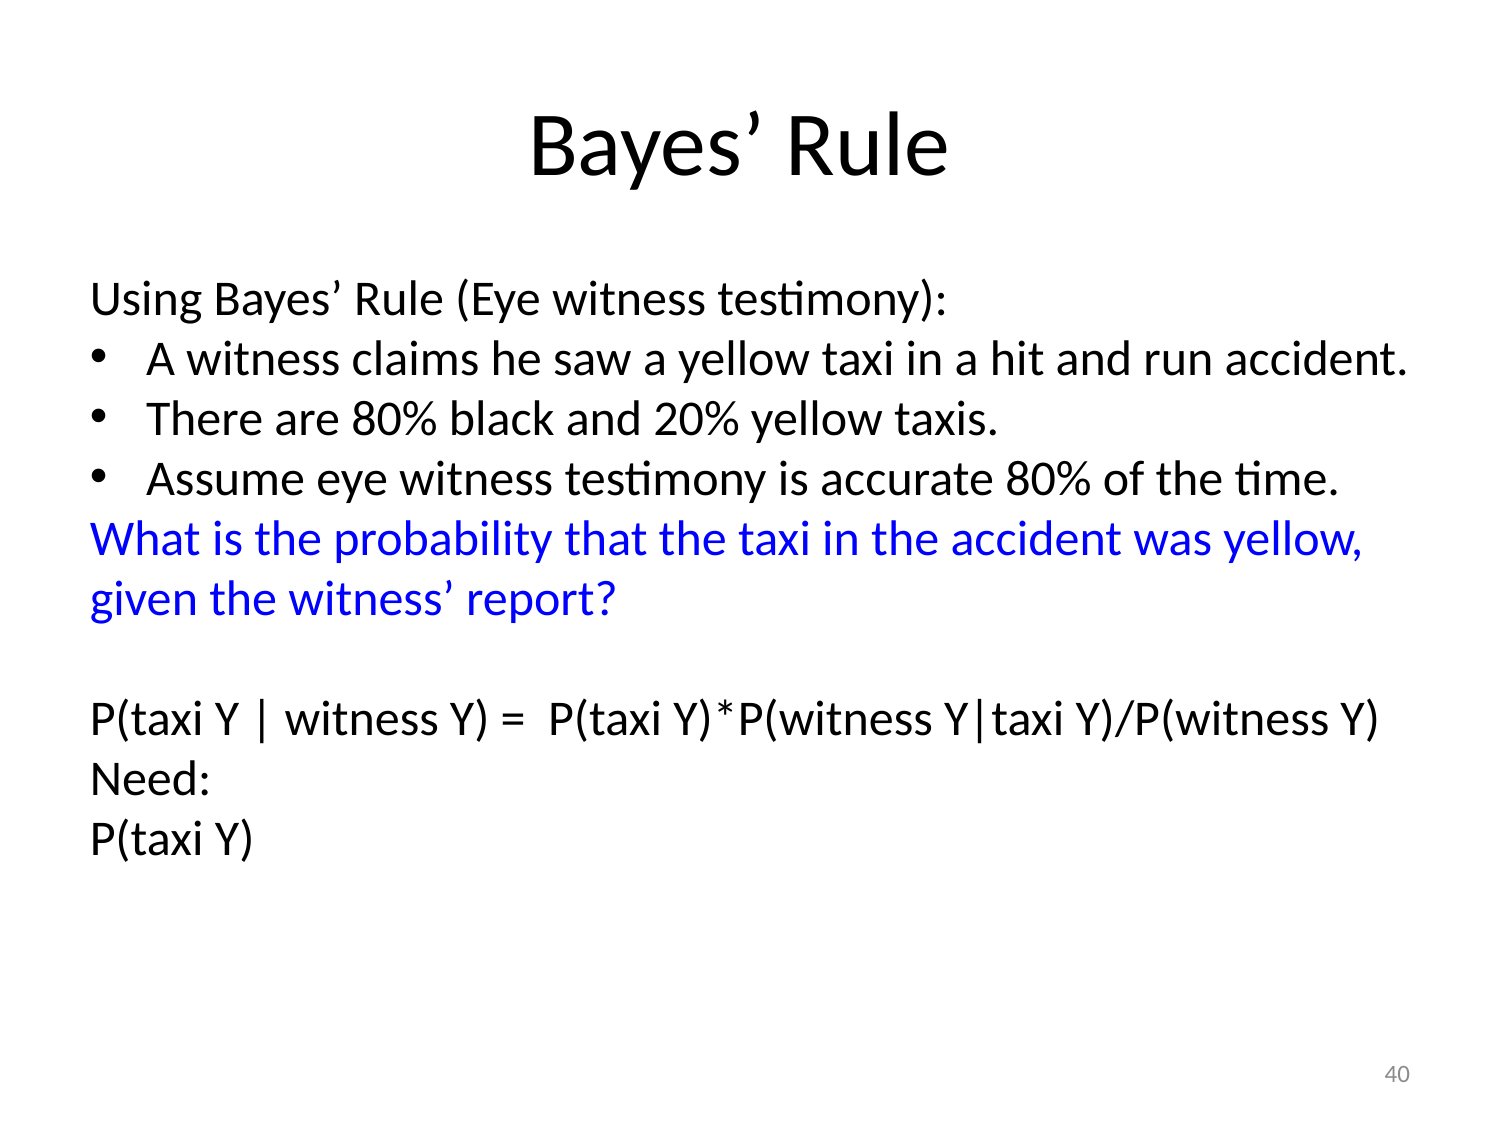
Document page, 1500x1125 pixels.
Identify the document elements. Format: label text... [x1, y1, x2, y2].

title Bayes’ Rule [75, 45, 1425, 233]
text_box Using Bayes’ Rule (Eye witness testimony): A witness claims he saw a yellow taxi in a hit and run accident. There are 80% black and 20% yellow taxis. Assume eye witness testimony is accurate 80% of the time. What is the probability that the taxi in the accident was yellow, given the witness’ report? P(taxi Y | witness Y) = P(taxi Y)*P(witness Y|taxi Y)/P(witness Y) Need: P(taxi Y) [74, 258, 1425, 1054]
slide_number 40 [1074, 1054, 1425, 1103]
